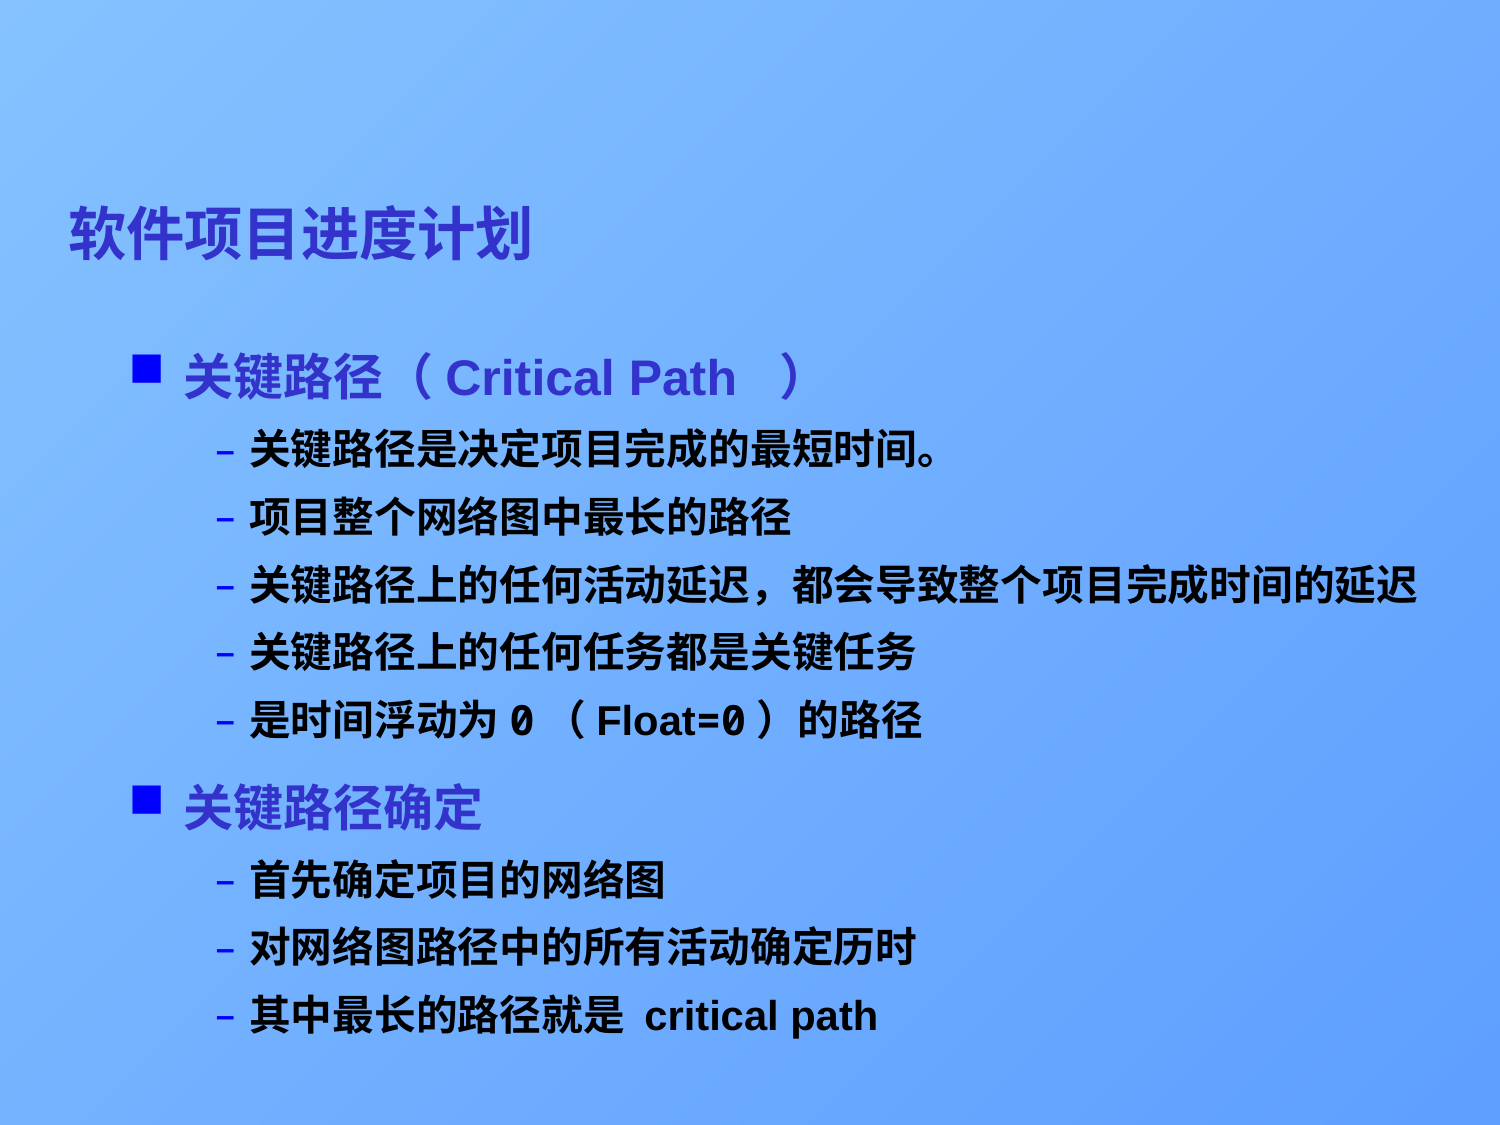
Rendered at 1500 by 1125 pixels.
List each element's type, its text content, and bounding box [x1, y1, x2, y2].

list 关键路径（Critical Path ） 关键路径是决定项目完成的最短时间。 项目整个网络图中最长的路径 关键路径上的任何活动延迟，都会导致整个项目完成时间的延迟 关键路径上的任何任务都是关键任务 是时间浮动为0（Float=0）的路径 关键路径确定 首先确定项目的网络图 对网络图路径中的所有活动确定历时 其中最长的路径就是 critical path [112, 326, 1471, 1125]
title 软件项目进度计划 [53, 172, 1471, 291]
